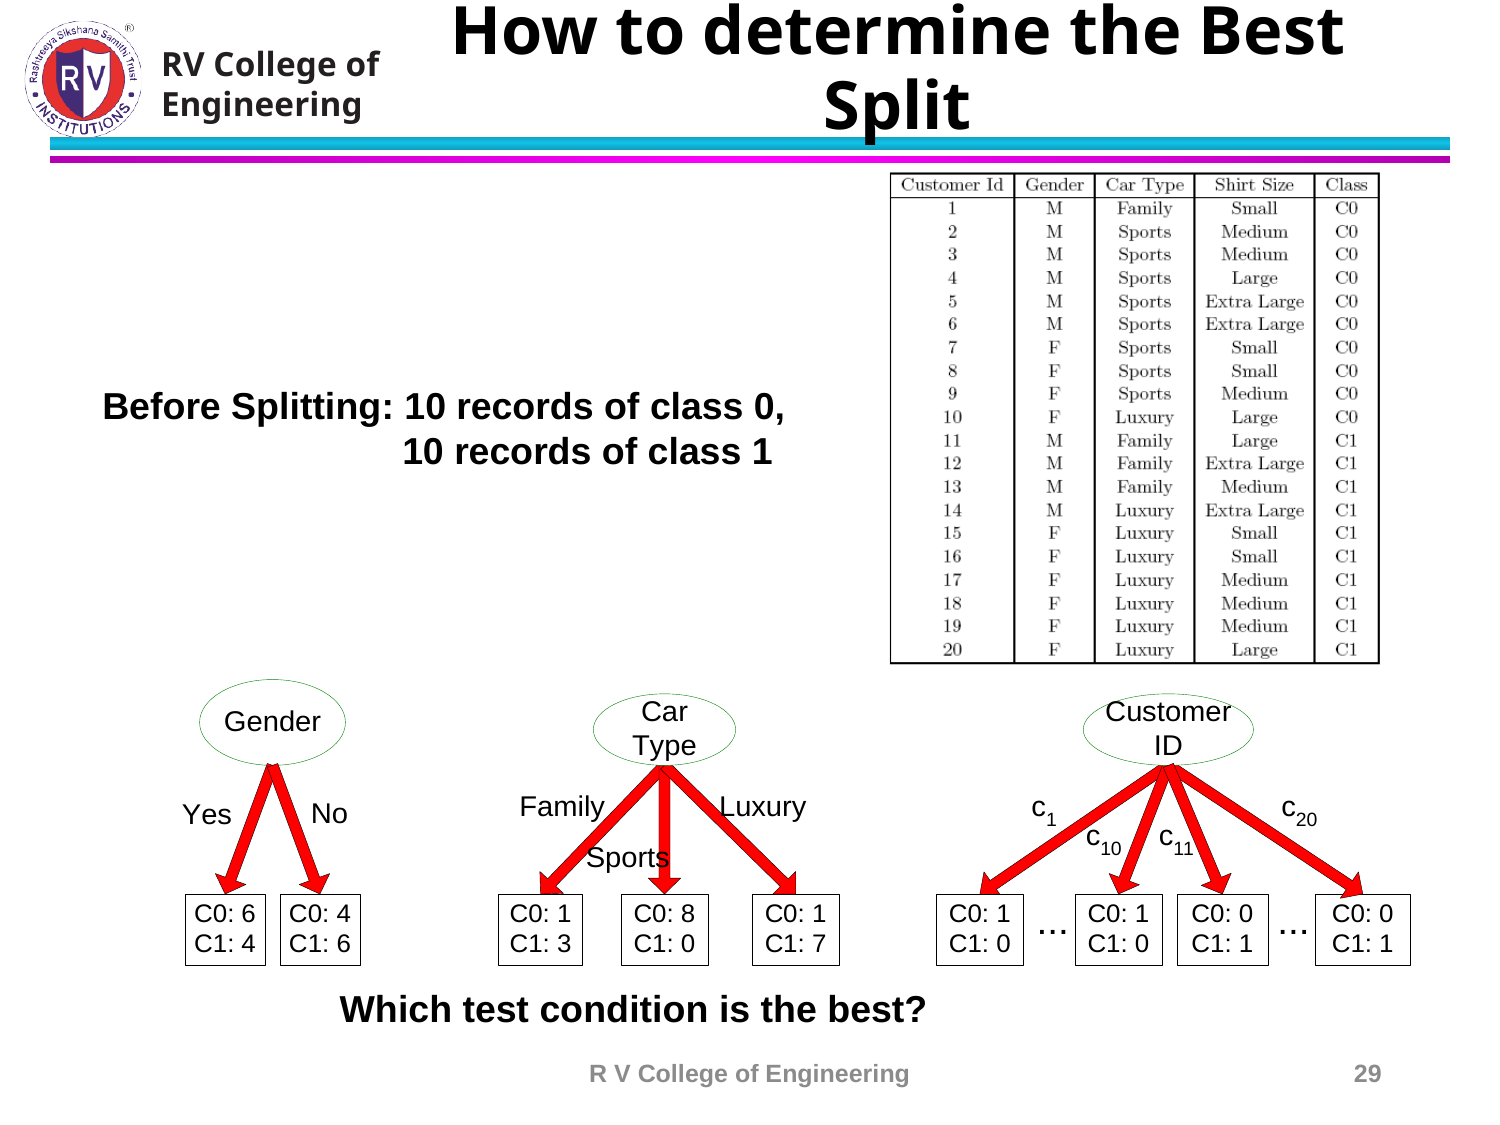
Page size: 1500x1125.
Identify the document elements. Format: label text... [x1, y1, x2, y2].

slide_number 29 [1059, 1042, 1397, 1103]
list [874, 165, 1396, 675]
title How to determine the Best Split [375, 24, 1421, 150]
picture [24, 21, 142, 138]
footer R V College of Engineering [496, 1042, 1004, 1103]
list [167, 677, 1413, 968]
text_box Before Splitting: 10 records of class 0, 10 records of class 1 [87, 374, 869, 480]
text_box Which test condition is the best? [324, 977, 1163, 1038]
